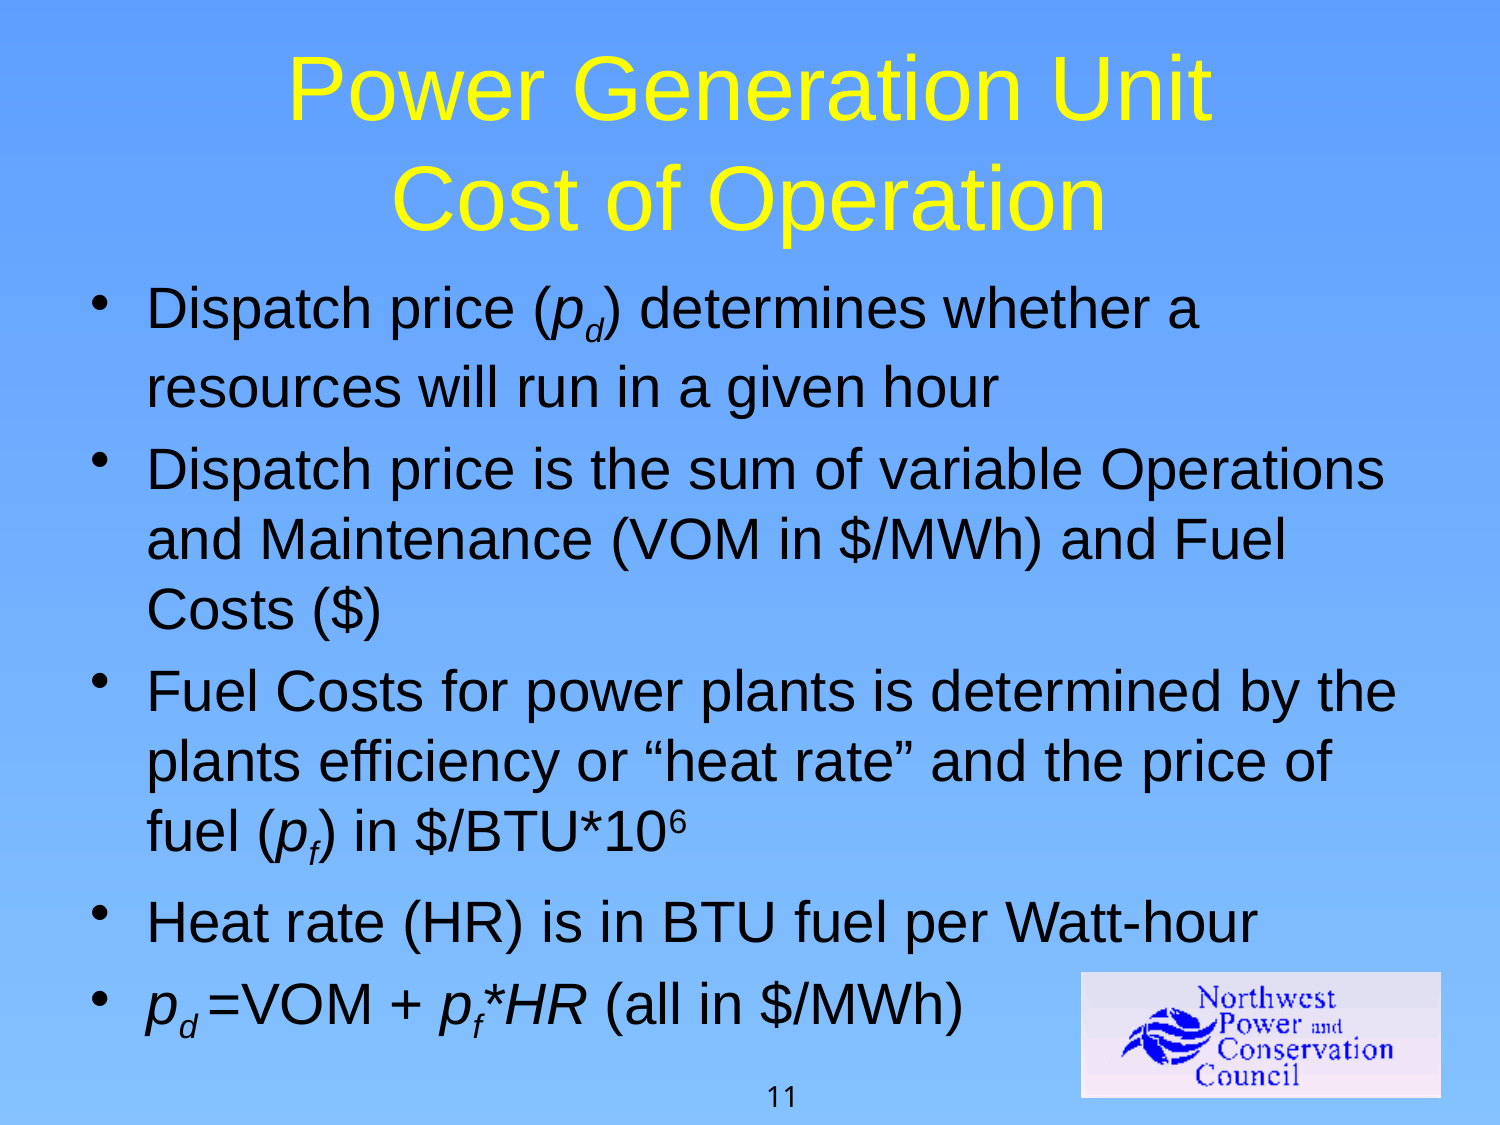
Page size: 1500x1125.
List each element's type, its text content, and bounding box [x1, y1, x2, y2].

title Power Generation Unit Cost of Operation [74, 44, 1426, 233]
picture [1081, 972, 1441, 1098]
list Dispatch price (pd) determines whether a resources will run in a given hour Dispatch price is the sum of variable Operations and Maintenance (VOM in $/MWh) and Fuel Costs ($) Fuel Costs for power plants is determined by the plants efficiency or “heat rate” and the price of fuel (pf) in $/BTU*106 Heat rate (HR) is in BTU fuel per Watt-hour pd =VOM + pf*HR (all in $/MWh) [74, 262, 1426, 1049]
